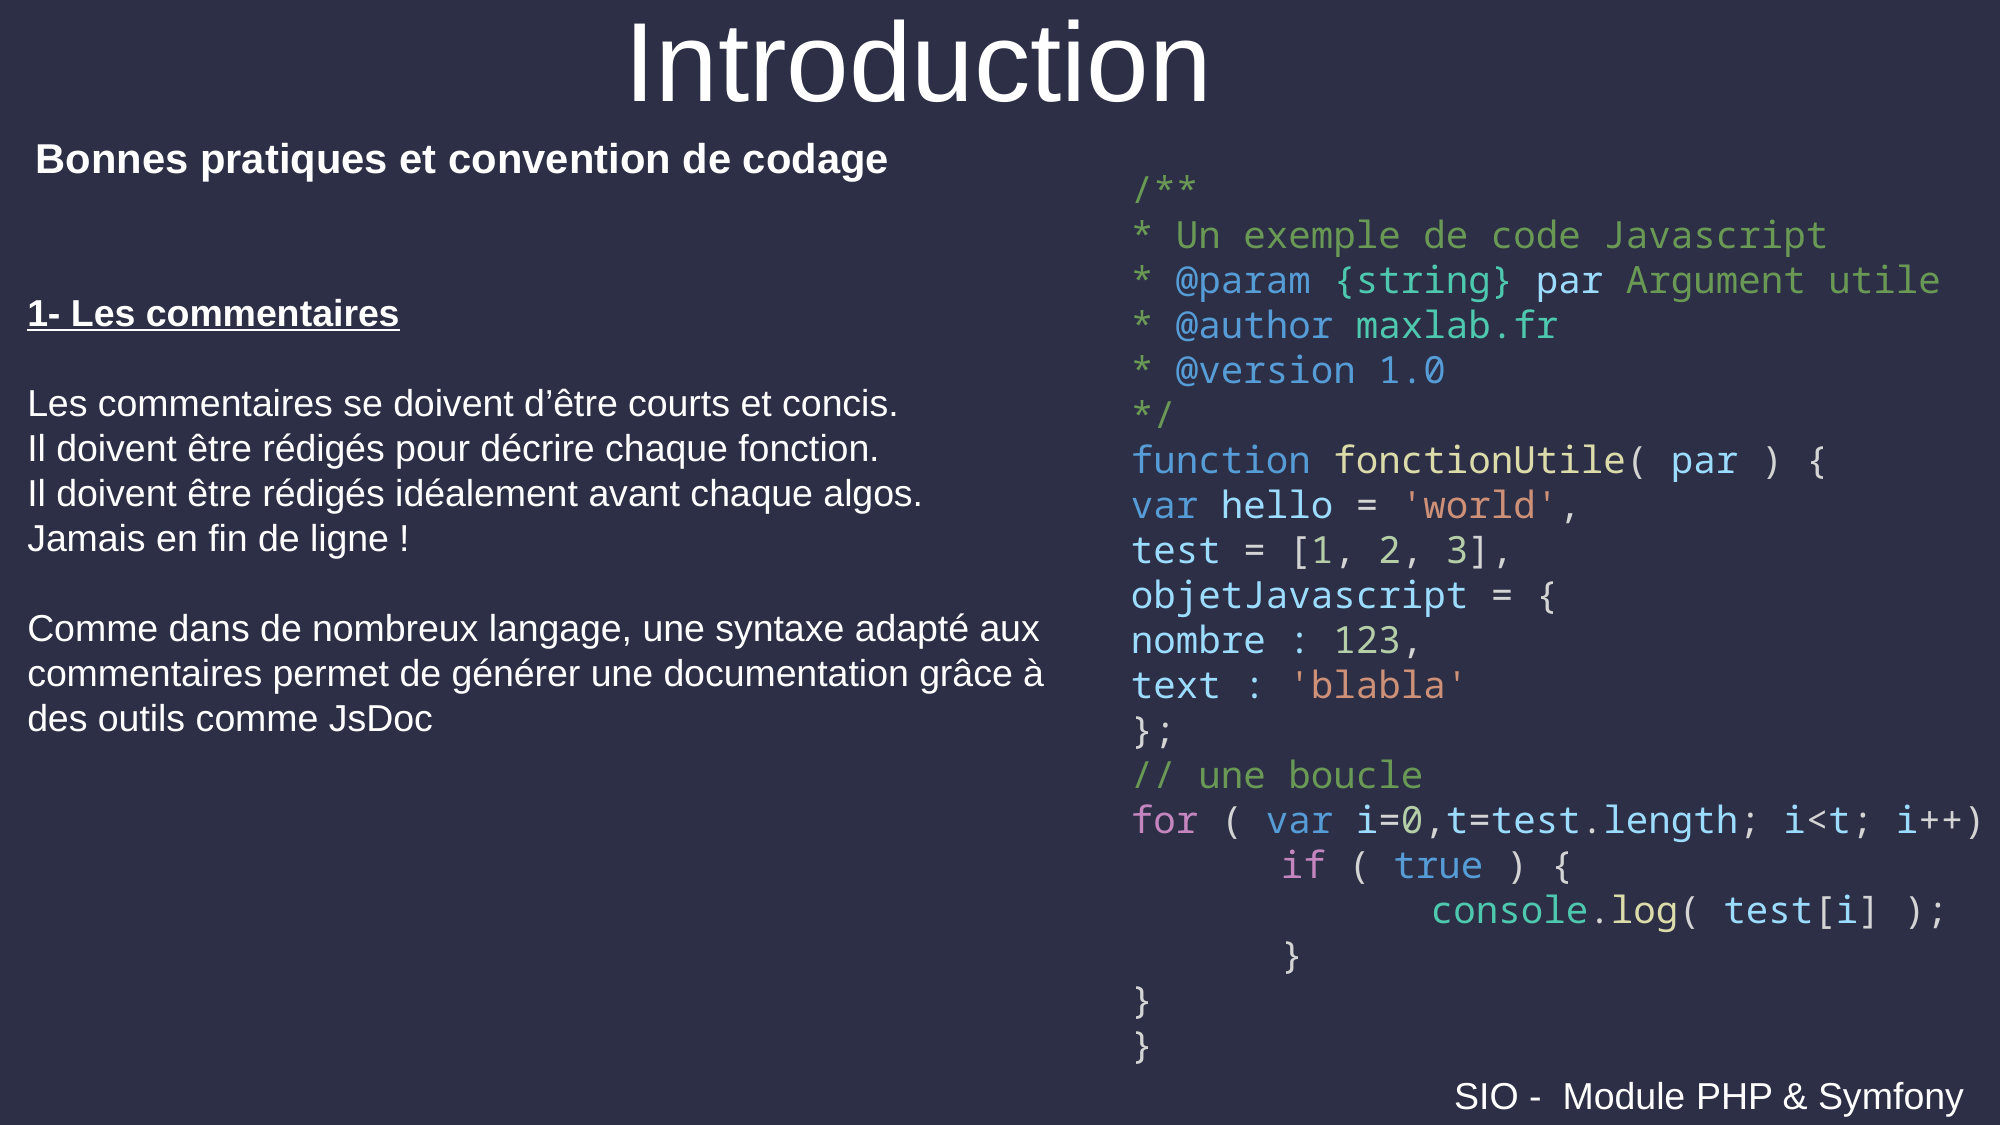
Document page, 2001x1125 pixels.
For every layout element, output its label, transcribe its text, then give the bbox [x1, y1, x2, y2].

text_box Bonnes pratiques et convention de codage [20, 124, 969, 189]
text_box 1- Les commentaires Les commentaires se doivent d’être courts et concis. Il doivent être rédigés pour décrire chaque fonction. Il doivent être rédigés idéalement avant chaque algos. Jamais en fin de ligne ! Comme dans de nombreux langage, une syntaxe adapté aux commentaires permet de générer une documentation grâce à des outils comme JsDoc [12, 281, 1065, 792]
text_box Introduction [0, 0, 1919, 131]
text_box /** * Un exemple de code Javascript * @param {string} par Argument utile * @author maxlab.fr * @version 1.0 */ function fonctionUtile( par ) { var hello = 'world', test = [1, 2, 3], objetJavascript = { nombre : 123, text : 'blabla' }; // une boucle for ( var i=0,t=test.length; i<t; i++) { if ( true ) { console.log( test[i] ); } } } [1116, 158, 2000, 1074]
text_box SIO - Module PHP & Symfony [1439, 1064, 2000, 1125]
